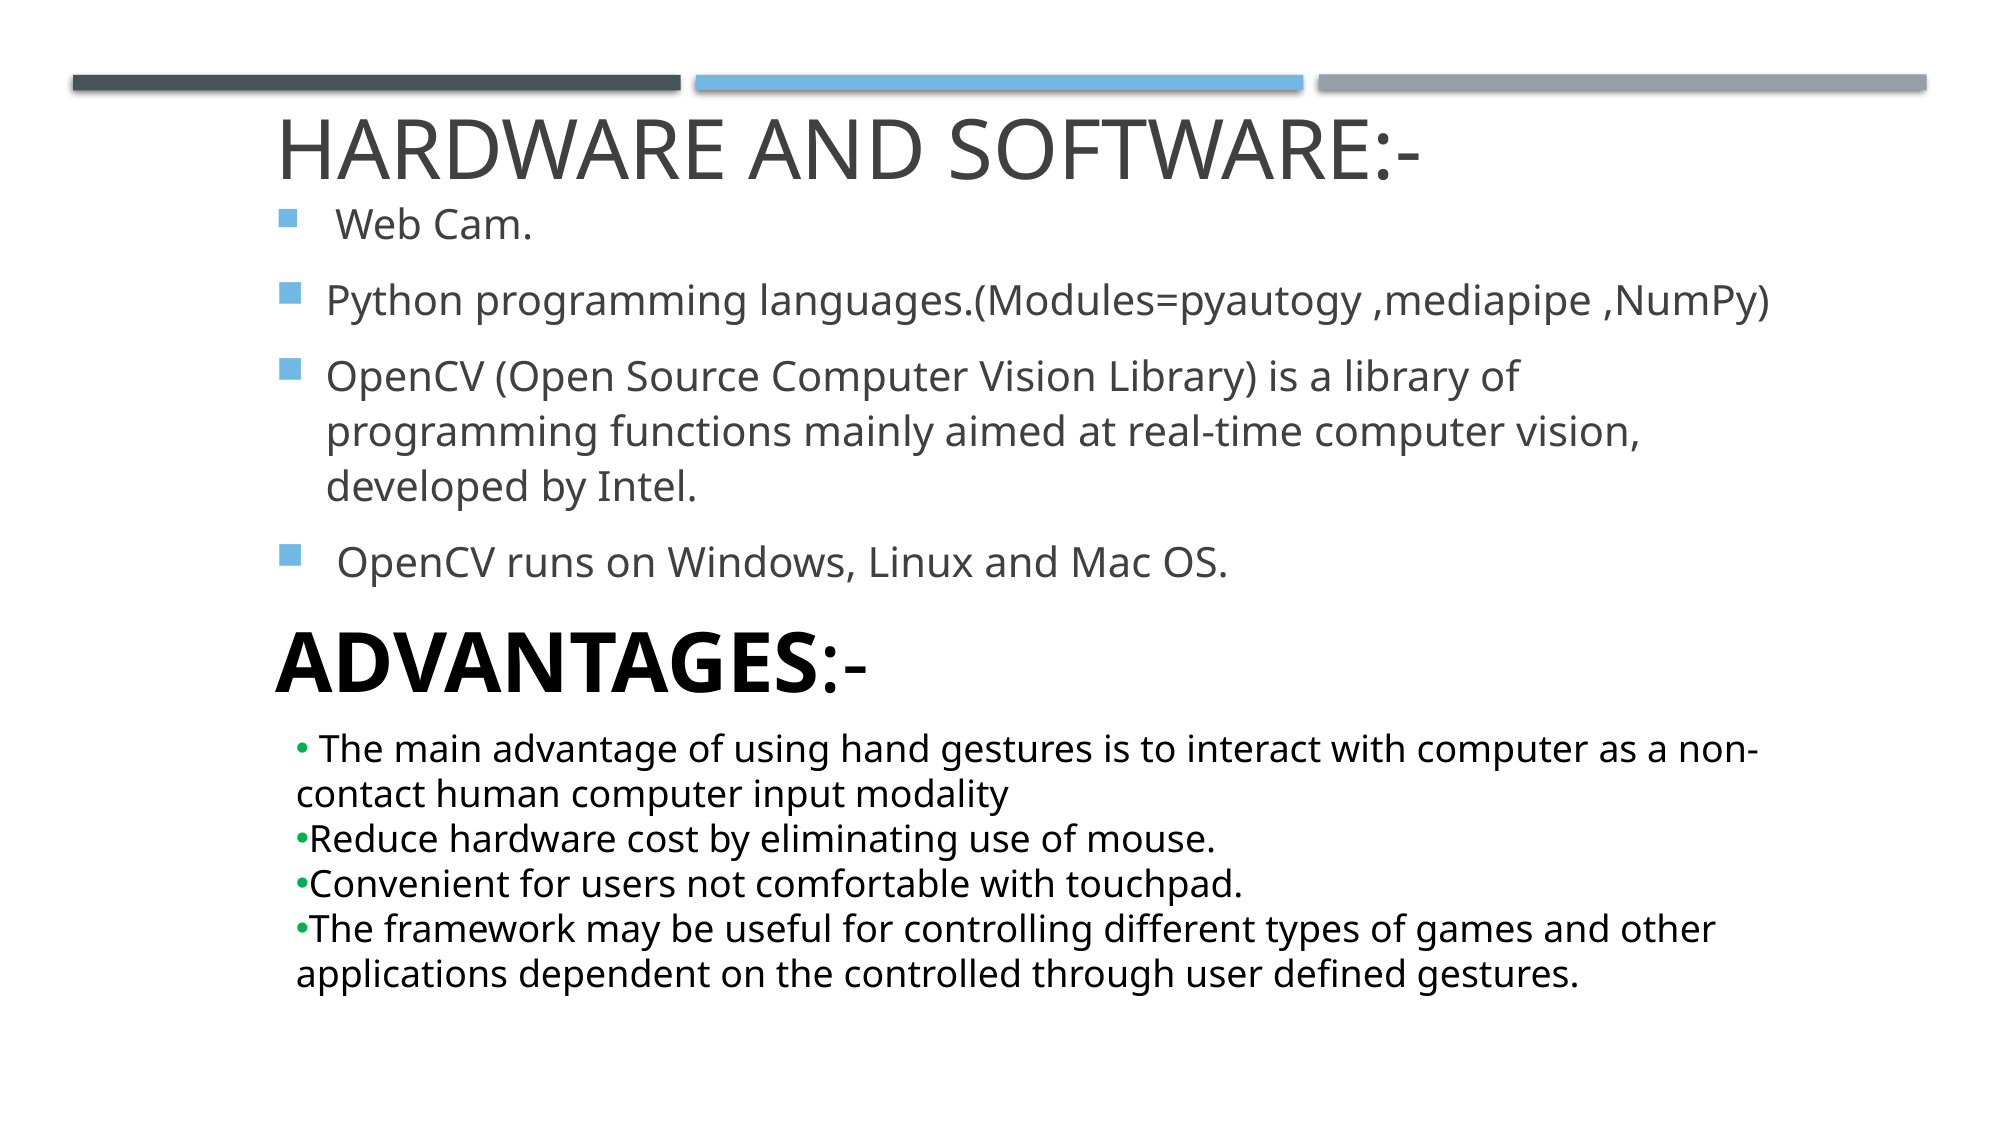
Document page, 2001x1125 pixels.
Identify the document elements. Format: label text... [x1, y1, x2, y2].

list Web Cam. Python programming languages.(Modules=pyautogy ,mediapipe ,NumPy) OpenCV (Open Source Computer Vision Library) is a library of programming functions mainly aimed at real-time computer vision, developed by Intel. OpenCV runs on Windows, Linux and Mac OS. [260, 221, 1817, 624]
title HARDWARE AND SOFTWARE:- [260, 74, 1817, 204]
text_box ADVANTAGES:- [260, 601, 1465, 717]
text_box The main advantage of using hand gestures is to interact with computer as a non-contact human computer input modality Reduce hardware cost by eliminating use of mouse. Convenient for users not comfortable with touchpad. The framework may be useful for controlling different types of games and other applications dependent on the controlled through user defined gestures. [281, 717, 1887, 1048]
